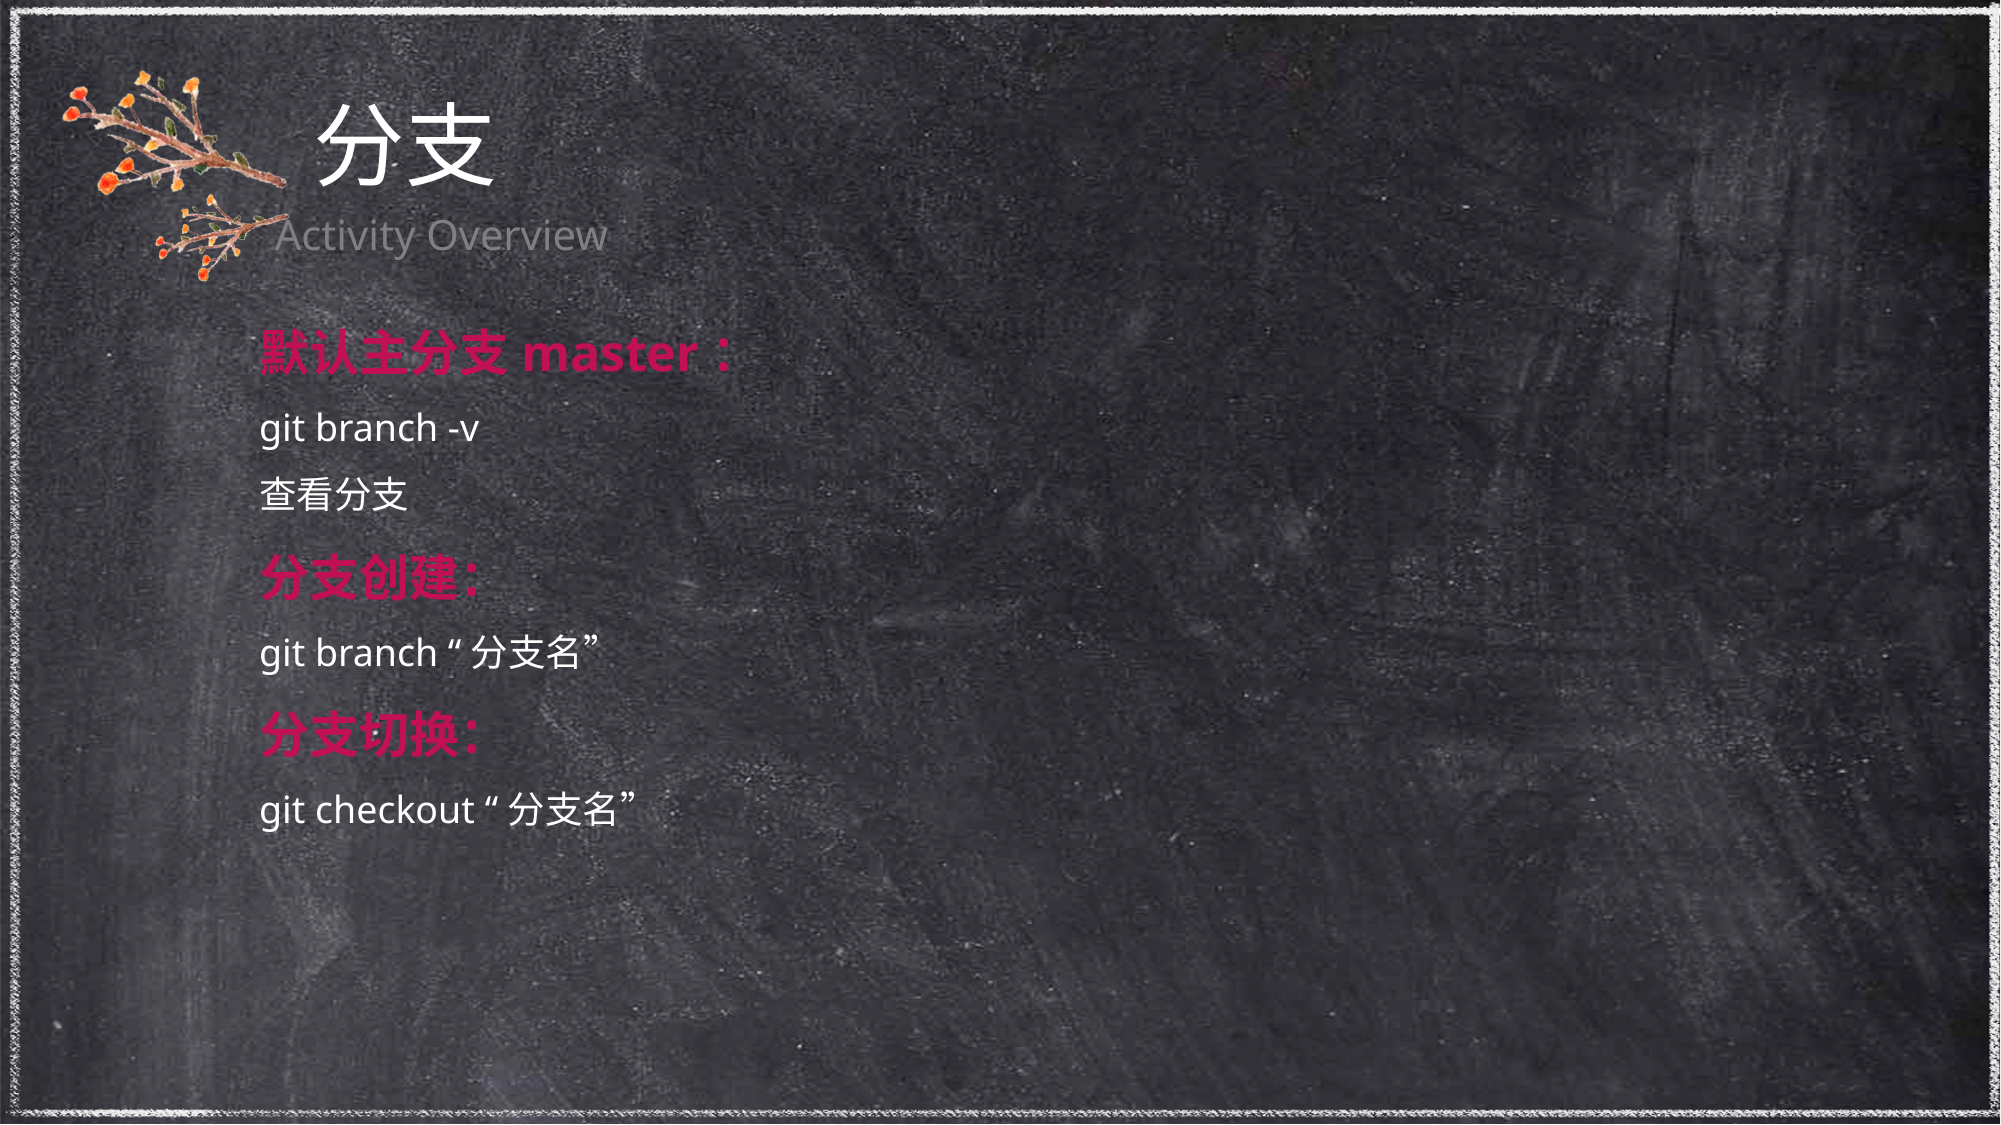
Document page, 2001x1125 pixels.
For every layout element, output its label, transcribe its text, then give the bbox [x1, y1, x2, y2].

picture [0, 0, 2001, 1125]
text_box 默认主分支master： git branch -v 查看分支 分支创建： git branch “分支名” 分支切换： git checkout “分支名” [244, 284, 1832, 839]
text_box 分支 [298, 80, 1584, 206]
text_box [70, 63, 284, 295]
text_box Activity Overview [284, 206, 677, 267]
